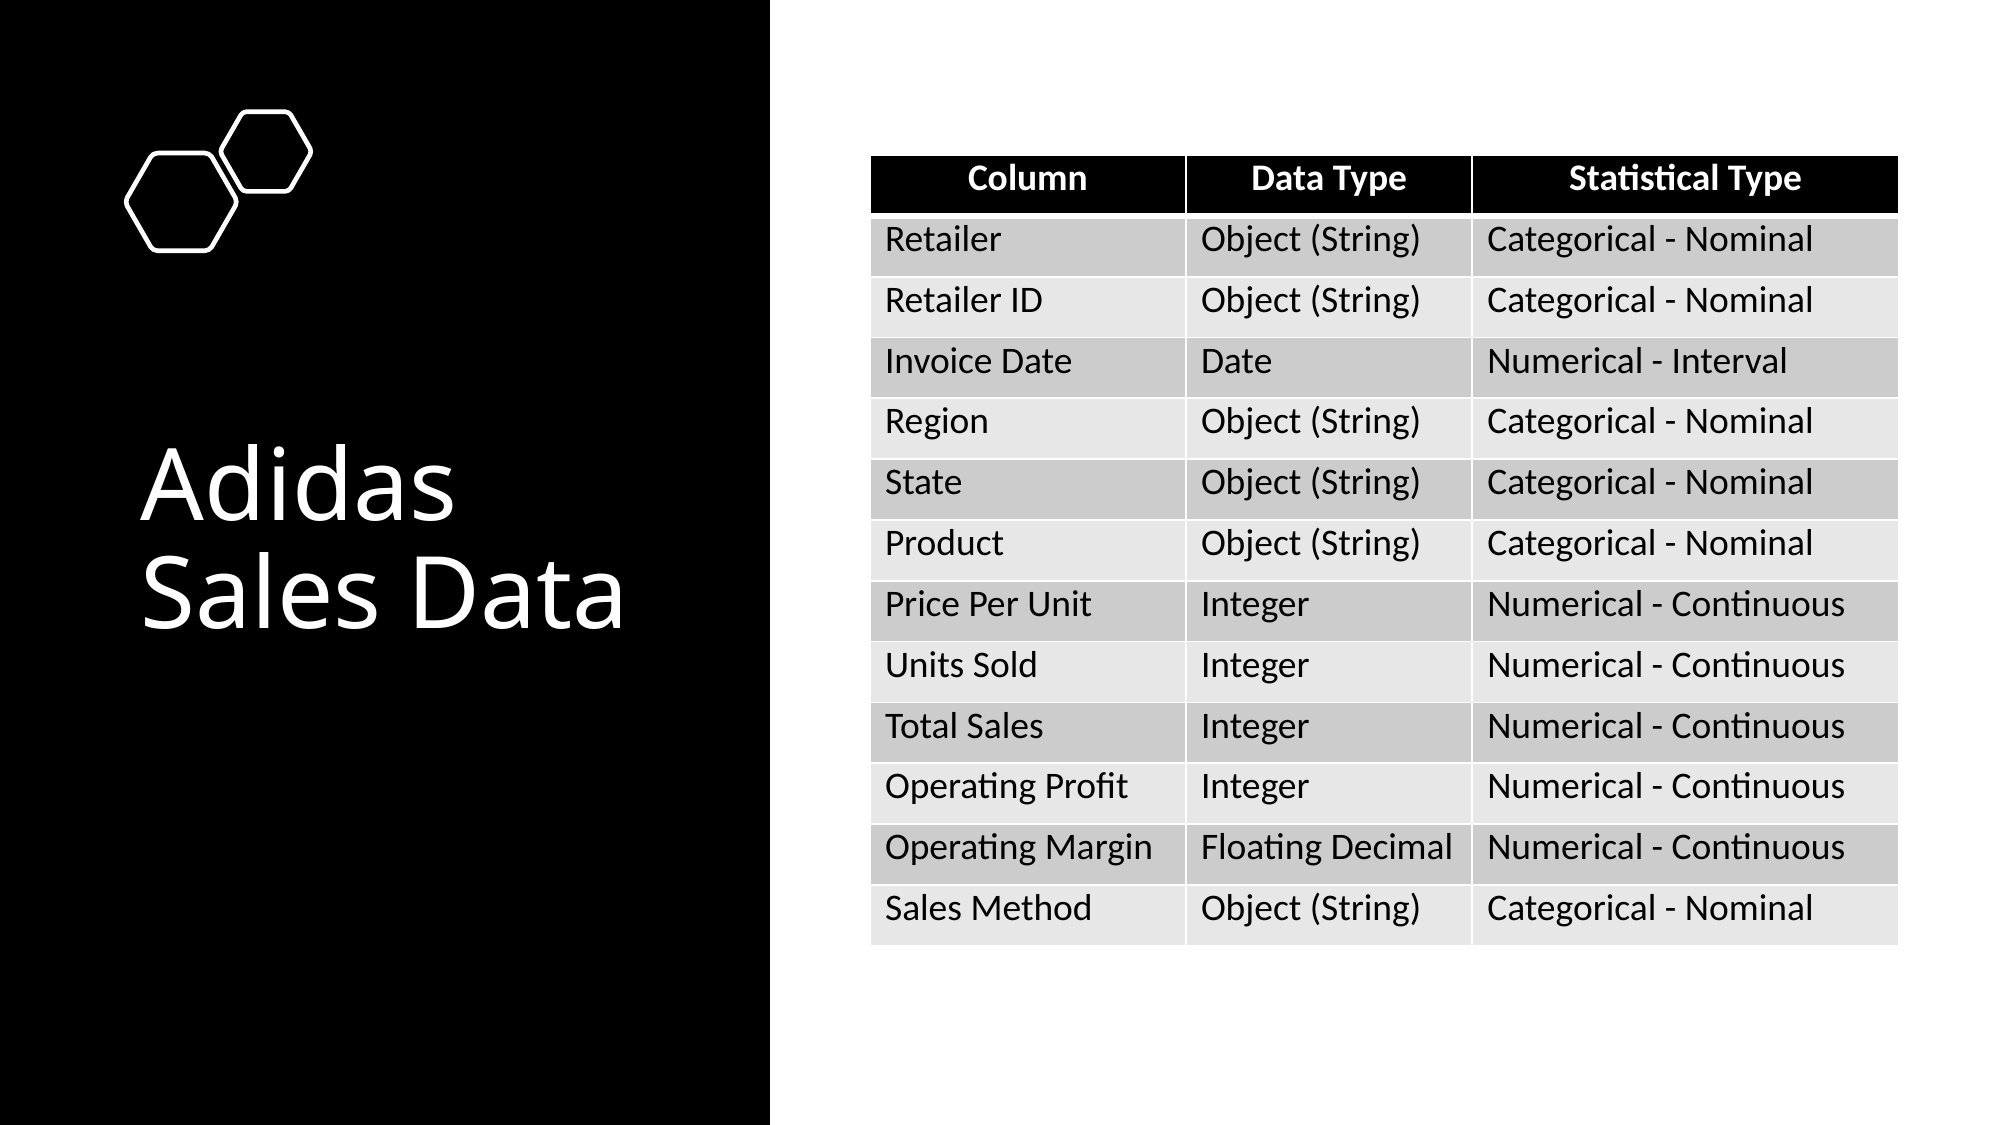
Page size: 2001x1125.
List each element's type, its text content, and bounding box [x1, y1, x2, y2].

table_cell Categorical - Nominal [1473, 521, 1898, 580]
table_cell Sales Method [871, 886, 1185, 945]
title Adidas Sales Data [125, 191, 714, 894]
table_cell Integer [1187, 642, 1471, 702]
table_cell Total Sales [871, 703, 1185, 762]
table_cell Object (String) [1187, 886, 1471, 945]
text_box [0, 0, 771, 1125]
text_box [125, 111, 311, 251]
table_header Statistical Type [1473, 156, 1898, 213]
text_box [771, 0, 2000, 1125]
table_cell State [871, 460, 1185, 519]
table_cell Numerical - Interval [1473, 338, 1898, 397]
table_cell Invoice Date [871, 338, 1185, 397]
table_cell Numerical - Continuous [1473, 703, 1898, 762]
table_cell Object (String) [1187, 460, 1471, 519]
table_cell Numerical - Continuous [1473, 642, 1898, 702]
table_cell Categorical - Nominal [1473, 886, 1898, 945]
table_cell Categorical - Nominal [1473, 219, 1898, 276]
table_cell Retailer ID [871, 278, 1185, 337]
table_cell Operating Margin [871, 825, 1185, 884]
table_cell Units Sold [871, 642, 1185, 702]
table_cell Price Per Unit [871, 582, 1185, 641]
table_cell Object (String) [1187, 219, 1471, 276]
table_cell Numerical - Continuous [1473, 825, 1898, 884]
table_cell Categorical - Nominal [1473, 399, 1898, 458]
table_header Data Type [1187, 156, 1471, 213]
table_cell Numerical - Continuous [1473, 764, 1898, 823]
table_cell Product [871, 521, 1185, 580]
table_header Column [871, 156, 1185, 213]
table_cell Date [1187, 338, 1471, 397]
table_cell Categorical - Nominal [1473, 278, 1898, 337]
table_cell Object (String) [1187, 278, 1471, 337]
table_cell Floating Decimal [1187, 825, 1471, 884]
table_cell Object (String) [1187, 521, 1471, 580]
table_cell Categorical - Nominal [1473, 460, 1898, 519]
table_cell Integer [1187, 764, 1471, 823]
table_cell Region [871, 399, 1185, 458]
table_cell Integer [1187, 582, 1471, 641]
table_cell Integer [1187, 703, 1471, 762]
table_cell Operating Profit [871, 764, 1185, 823]
table_cell Numerical - Continuous [1473, 582, 1898, 641]
table_cell Object (String) [1187, 399, 1471, 458]
table_cell Retailer [871, 219, 1185, 276]
